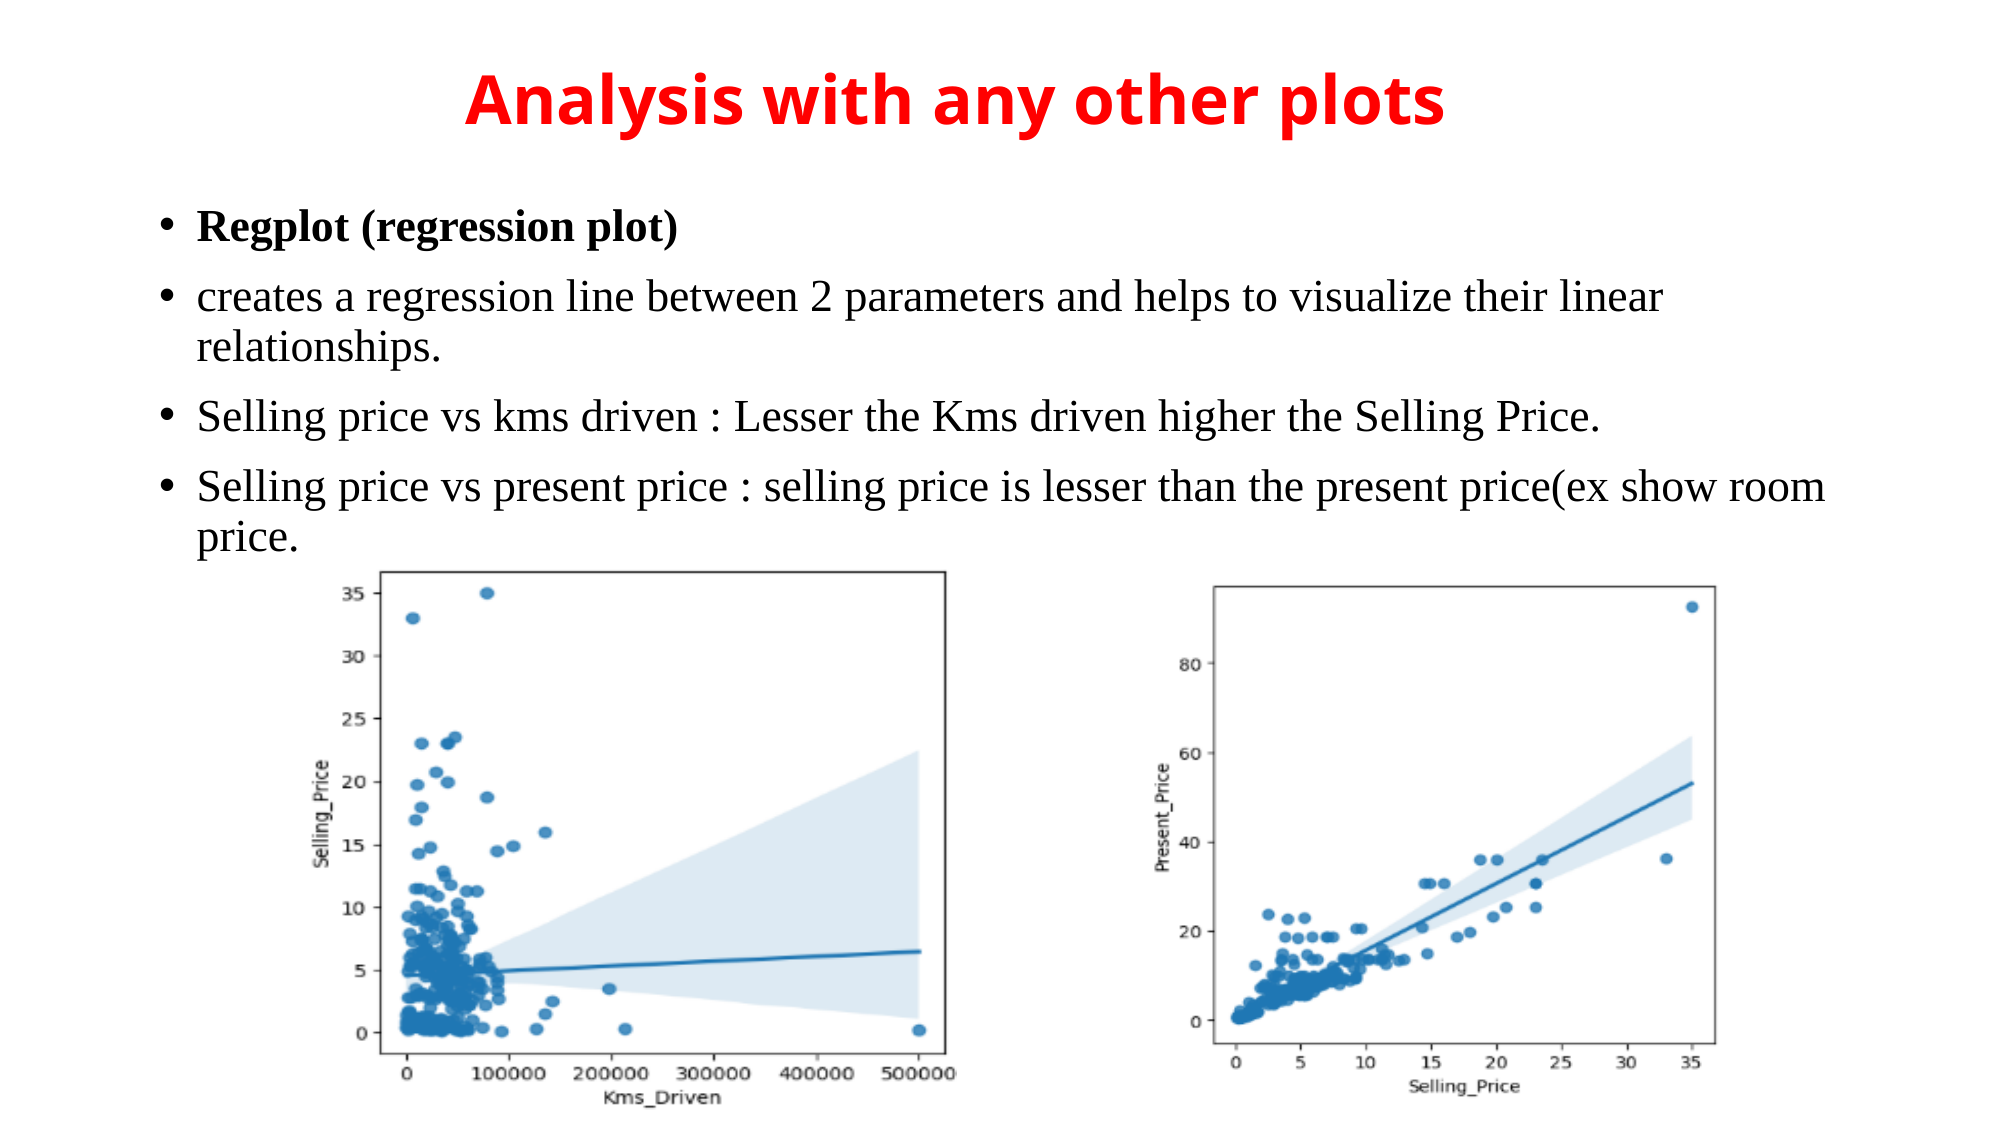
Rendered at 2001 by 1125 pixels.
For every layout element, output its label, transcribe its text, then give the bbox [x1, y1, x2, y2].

title Analysis with any other plots [447, 55, 1467, 149]
picture [292, 561, 957, 1115]
picture [1104, 561, 1740, 1100]
list Regplot (regression plot) creates a regression line between 2 parameters and helps to visualize their linear relationships. Selling price vs kms driven : Lesser the Kms driven higher the Selling Price. Selling price vs present price : selling price is lesser than the present price(ex show room price. [144, 194, 1897, 1070]
